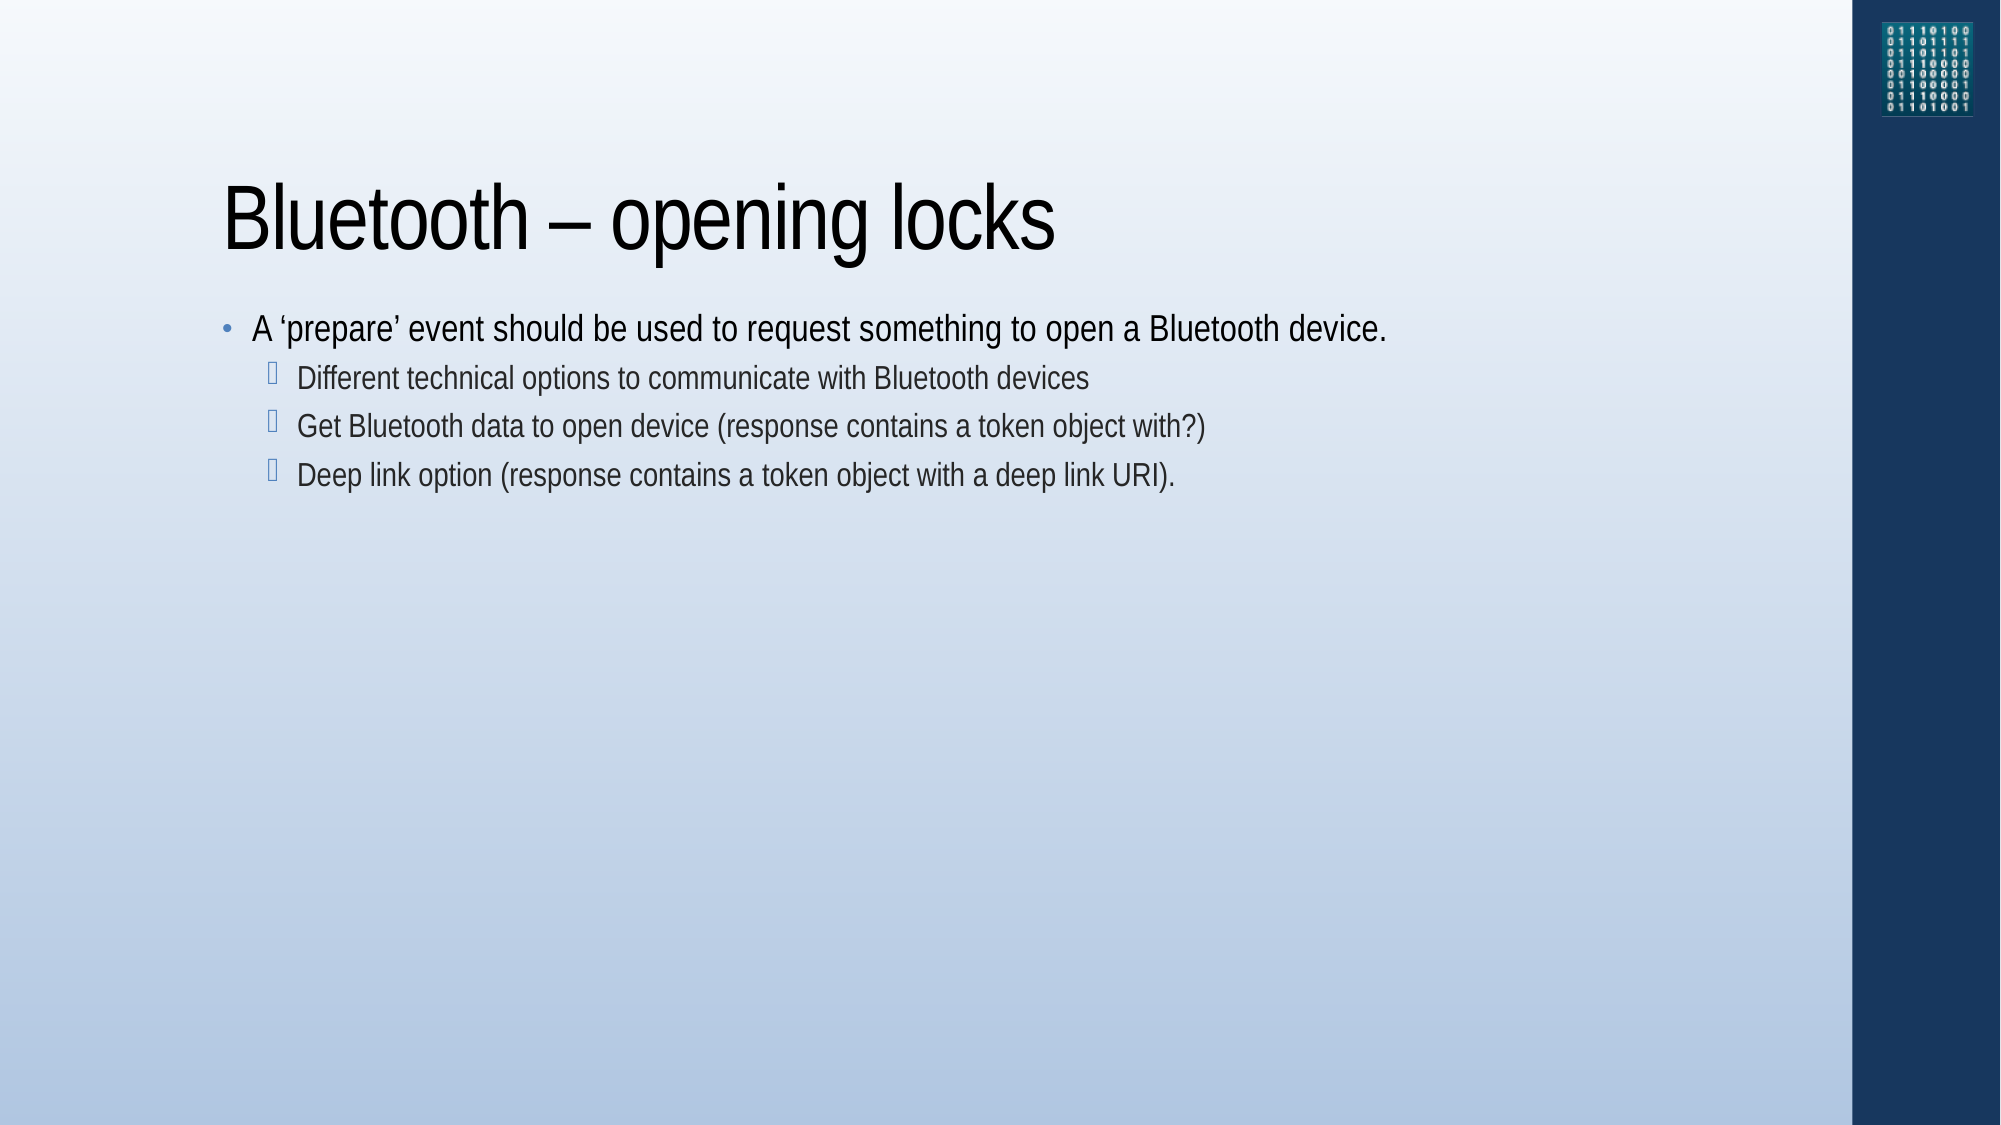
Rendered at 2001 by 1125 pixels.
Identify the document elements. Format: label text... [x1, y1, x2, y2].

picture [1878, 20, 1976, 118]
title Bluetooth – opening locks [206, 60, 1797, 278]
list A ‘prepare’ event should be used to request something to open a Bluetooth device. Different technical options to communicate with Bluetooth devices Get Bluetooth data to open device (response contains a token object with?) Deep link option (response contains a token object with a deep link URI). [206, 299, 1617, 1014]
